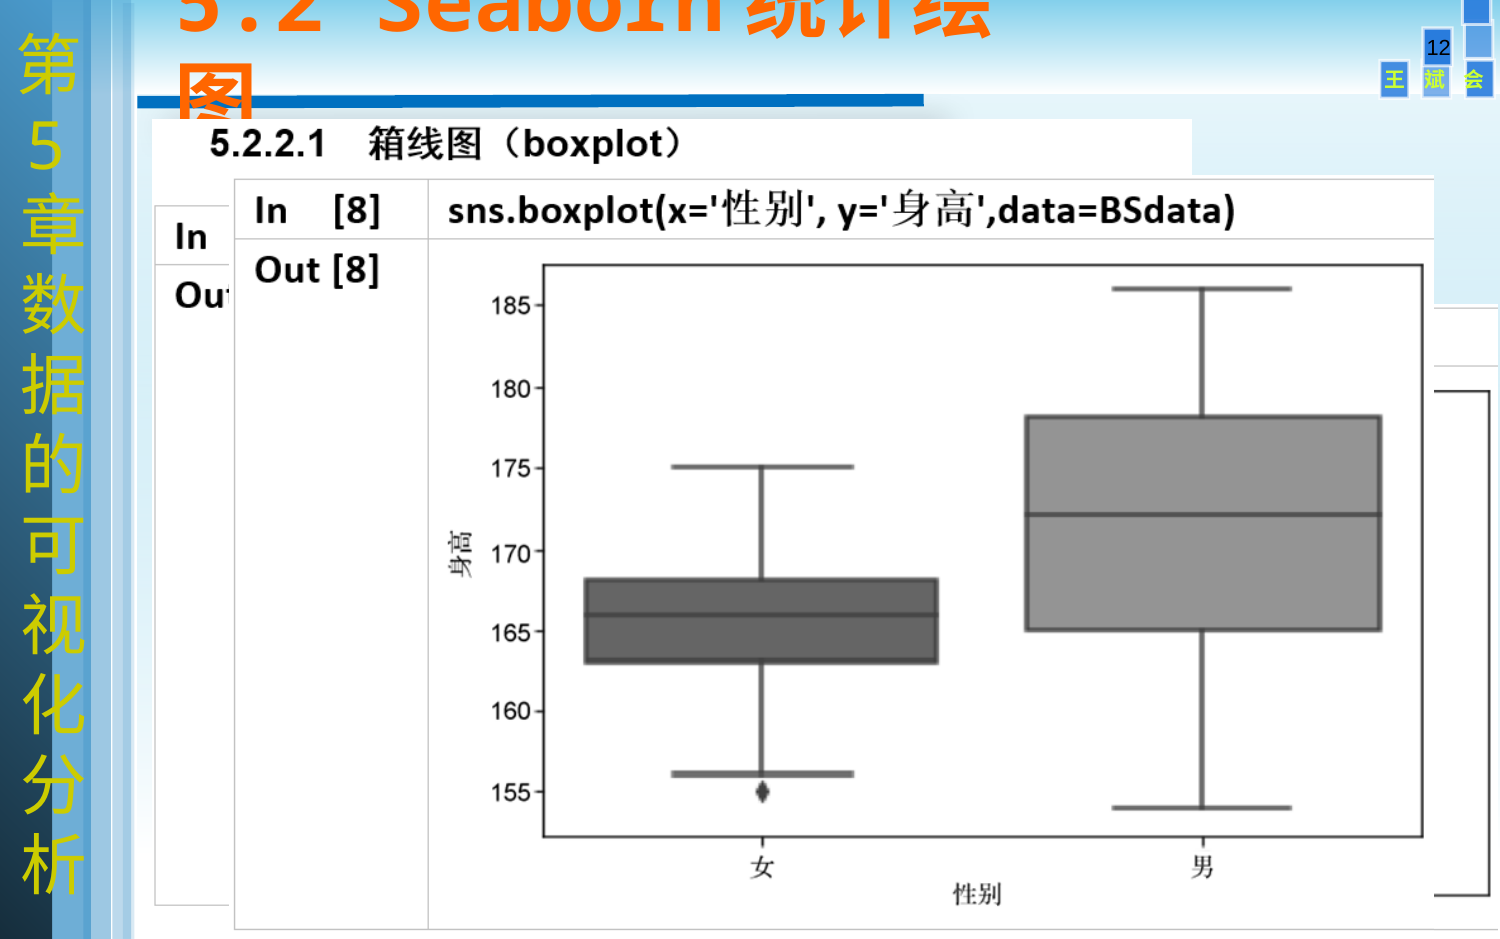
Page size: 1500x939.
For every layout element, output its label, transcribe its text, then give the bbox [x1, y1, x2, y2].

text_box 第5章 数据的可视化分析 [1, 15, 107, 911]
picture [152, 119, 1498, 934]
title 5.2 Seaborn统计绘图 [159, 14, 1066, 81]
